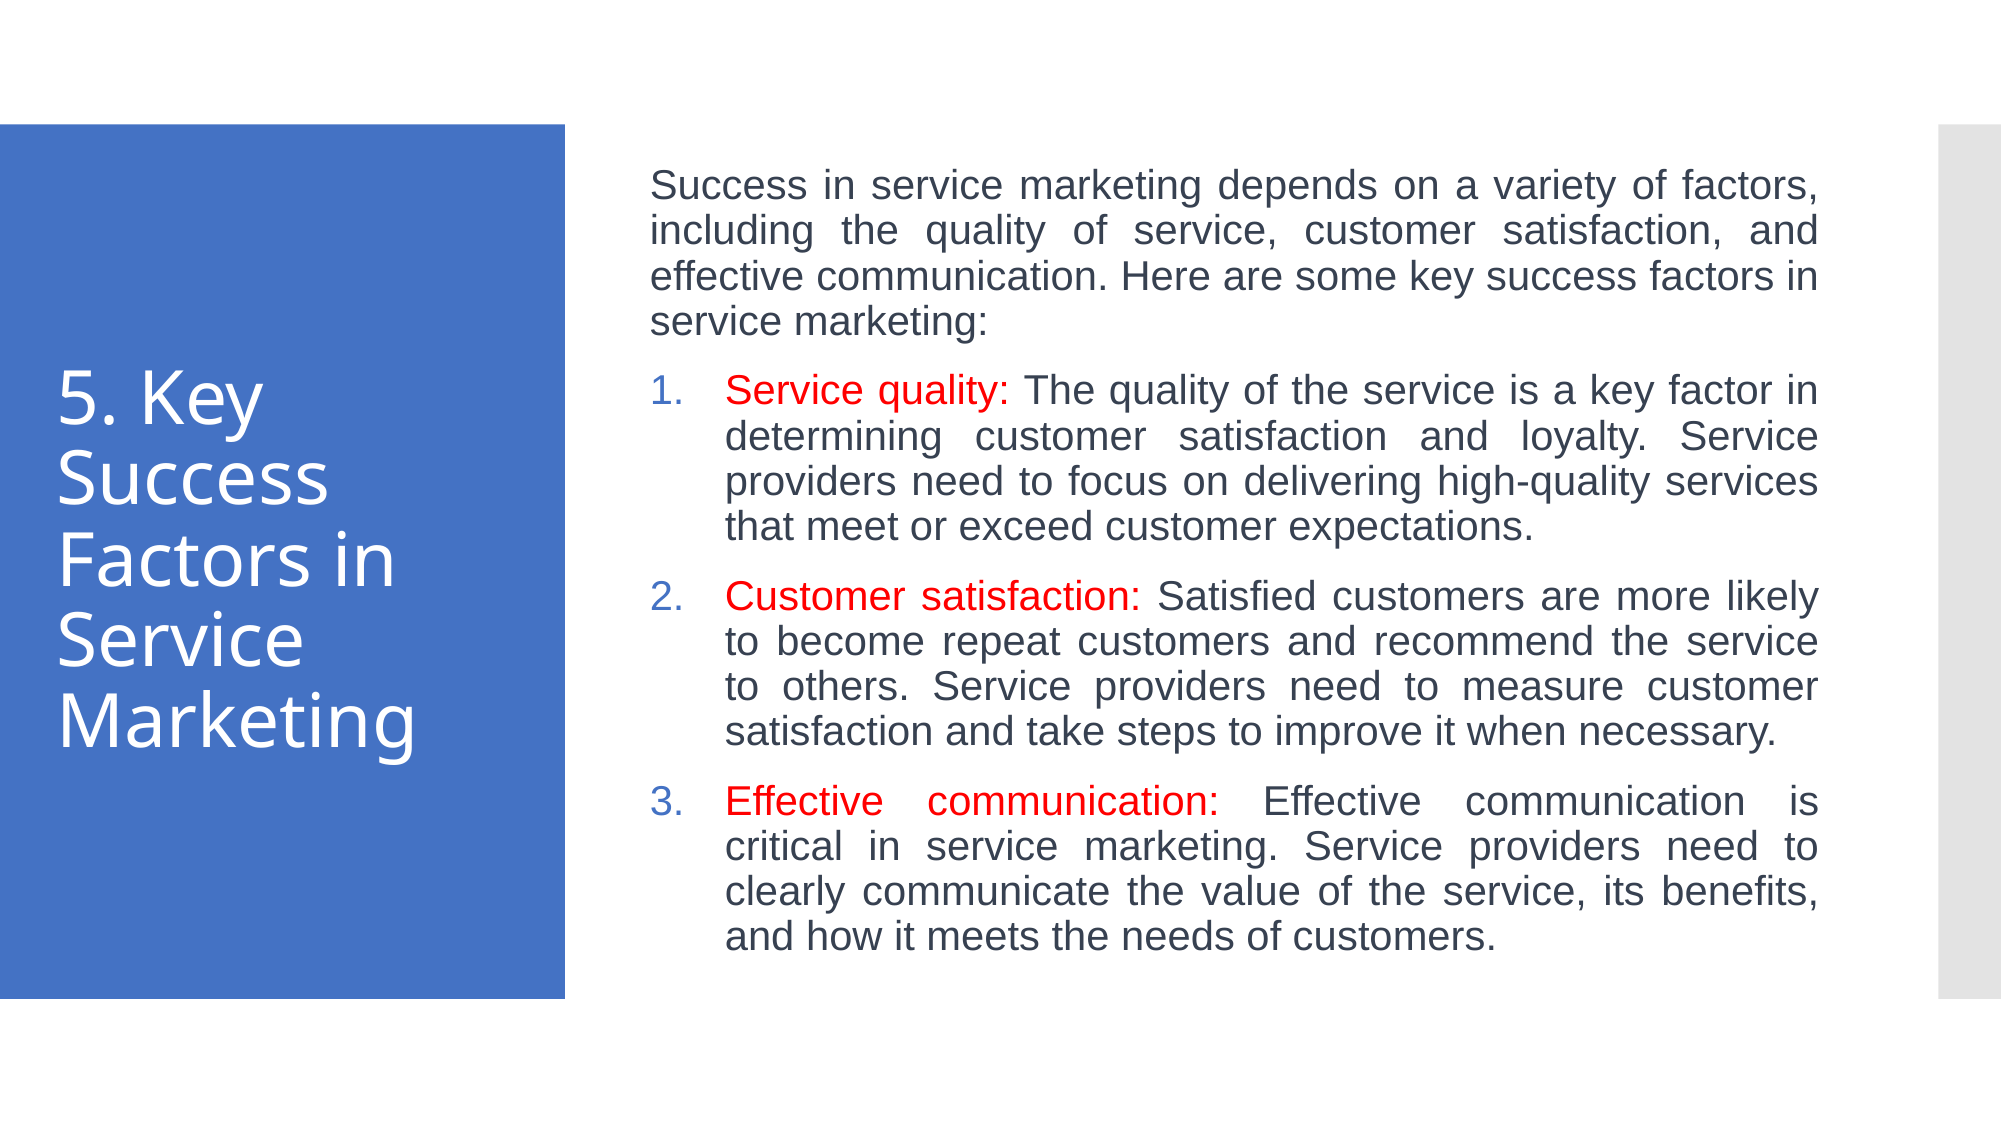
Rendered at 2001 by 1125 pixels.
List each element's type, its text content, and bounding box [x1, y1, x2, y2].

title 5. Key Success Factors in Service Marketing [41, 184, 525, 940]
list Success in service marketing depends on a variety of factors, including the quality of service, customer satisfaction, and effective communication. Here are some key success factors in service marketing: Service quality: The quality of the service is a key factor in determining customer satisfaction and loyalty. Service providers need to focus on delivering high-quality services that meet or exceed customer expectations. Customer satisfaction: Satisfied customers are more likely to become repeat customers and recommend the service to others. Service providers need to measure customer satisfaction and take steps to improve it when necessary. Effective communication: Effective communication is critical in service marketing. Service providers need to clearly communicate the value of the service, its benefits, and how it meets the needs of customers. [634, 141, 1835, 982]
